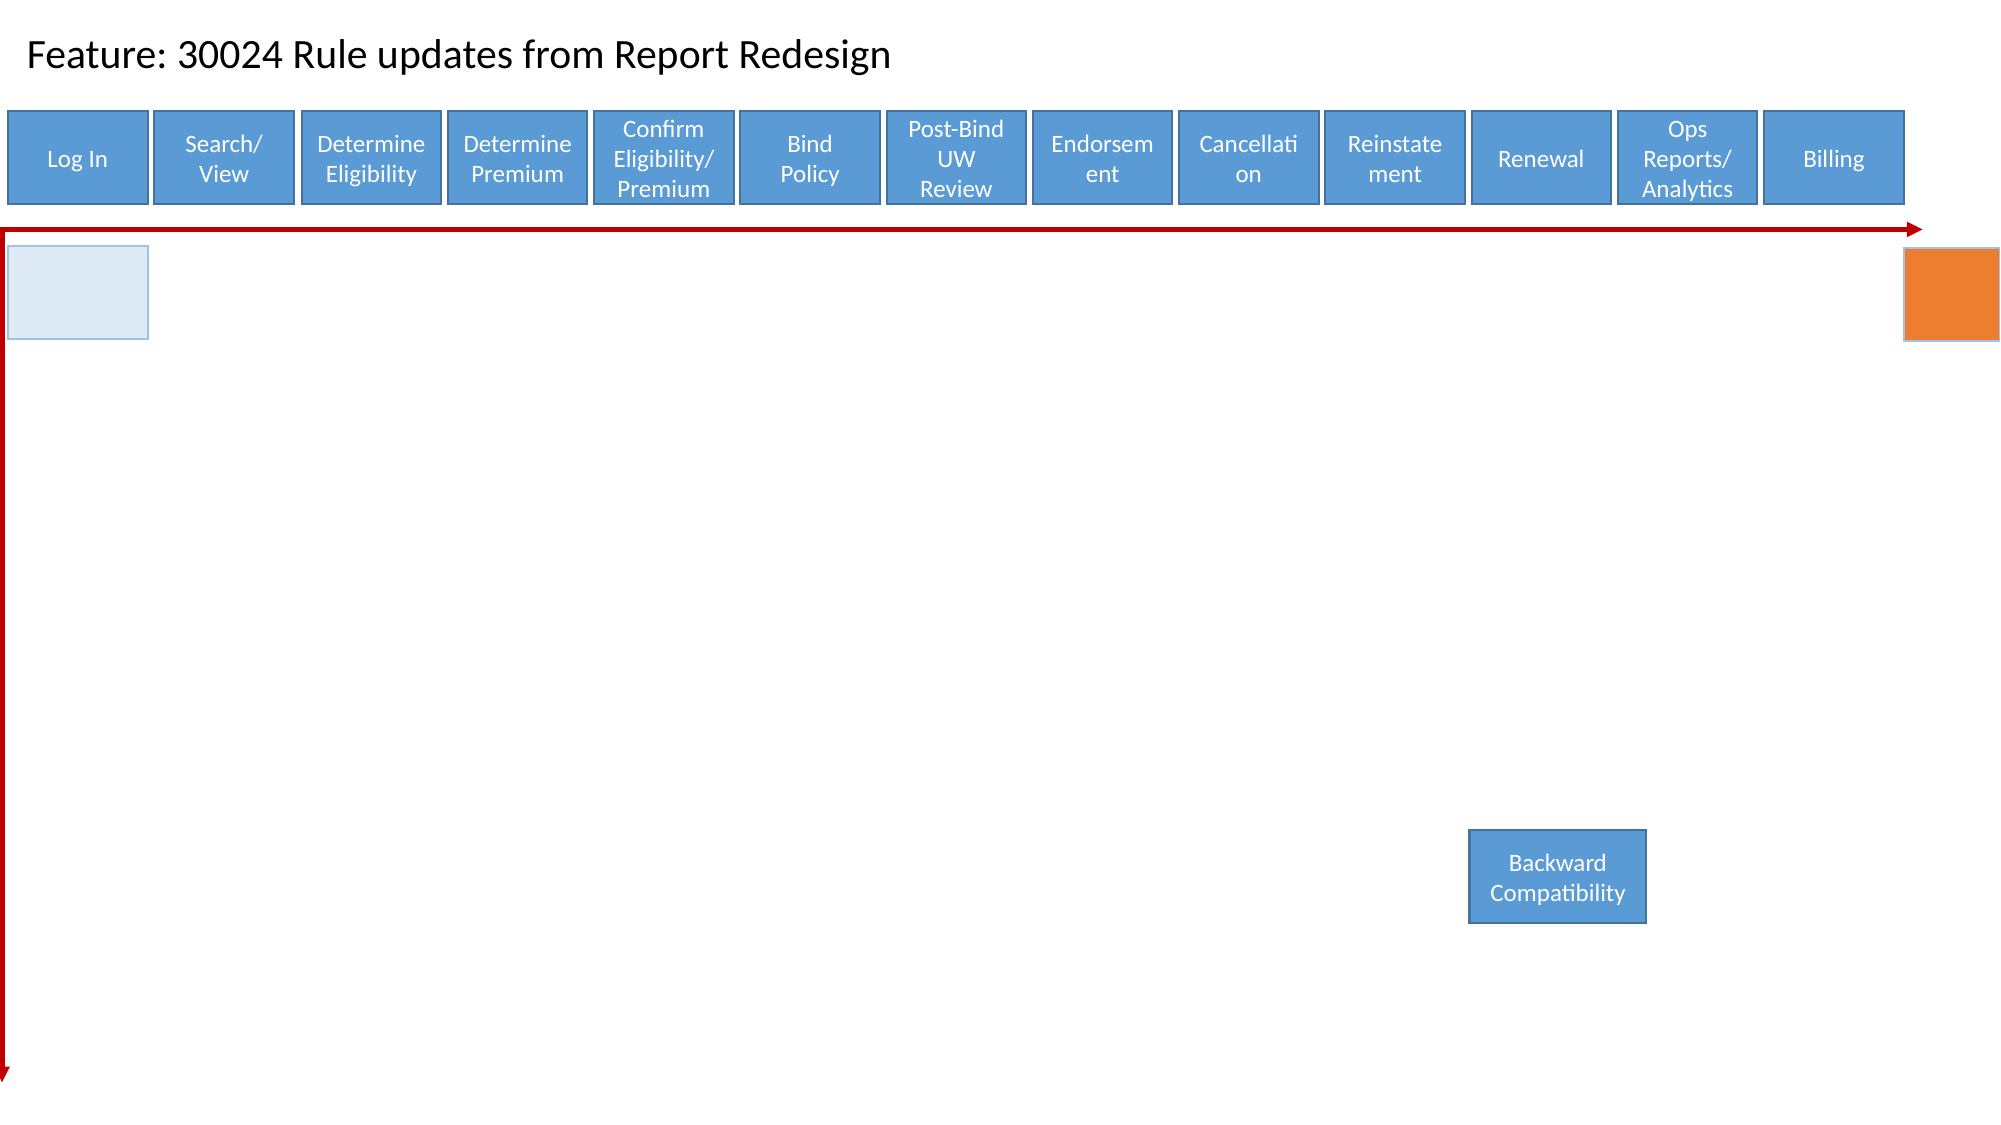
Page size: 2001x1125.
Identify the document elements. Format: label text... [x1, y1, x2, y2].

text_box Renewal [1471, 110, 1612, 205]
text_box Backward Compatibility [1468, 829, 1647, 924]
text_box Log In [7, 110, 149, 205]
text_box Determine Premium [447, 110, 588, 205]
text_box Reinstatement [1324, 110, 1466, 205]
text_box Endorsement [1032, 110, 1173, 205]
text_box Determine Eligibility [301, 110, 442, 205]
text_box Search/ View [153, 110, 295, 205]
text_box [7, 245, 149, 340]
text_box Bind Policy [739, 110, 881, 205]
text_box Cancellation [1178, 110, 1320, 205]
text_box Post-Bind UW Review [886, 110, 1027, 205]
text_box Billing [1763, 110, 1905, 205]
text_box [1903, 247, 2000, 342]
text_box Confirm Eligibility/ Premium [593, 110, 735, 205]
text_box Feature: 30024 Rule updates from Report Redesign [12, 19, 908, 85]
text_box Ops Reports/ Analytics [1617, 110, 1758, 205]
